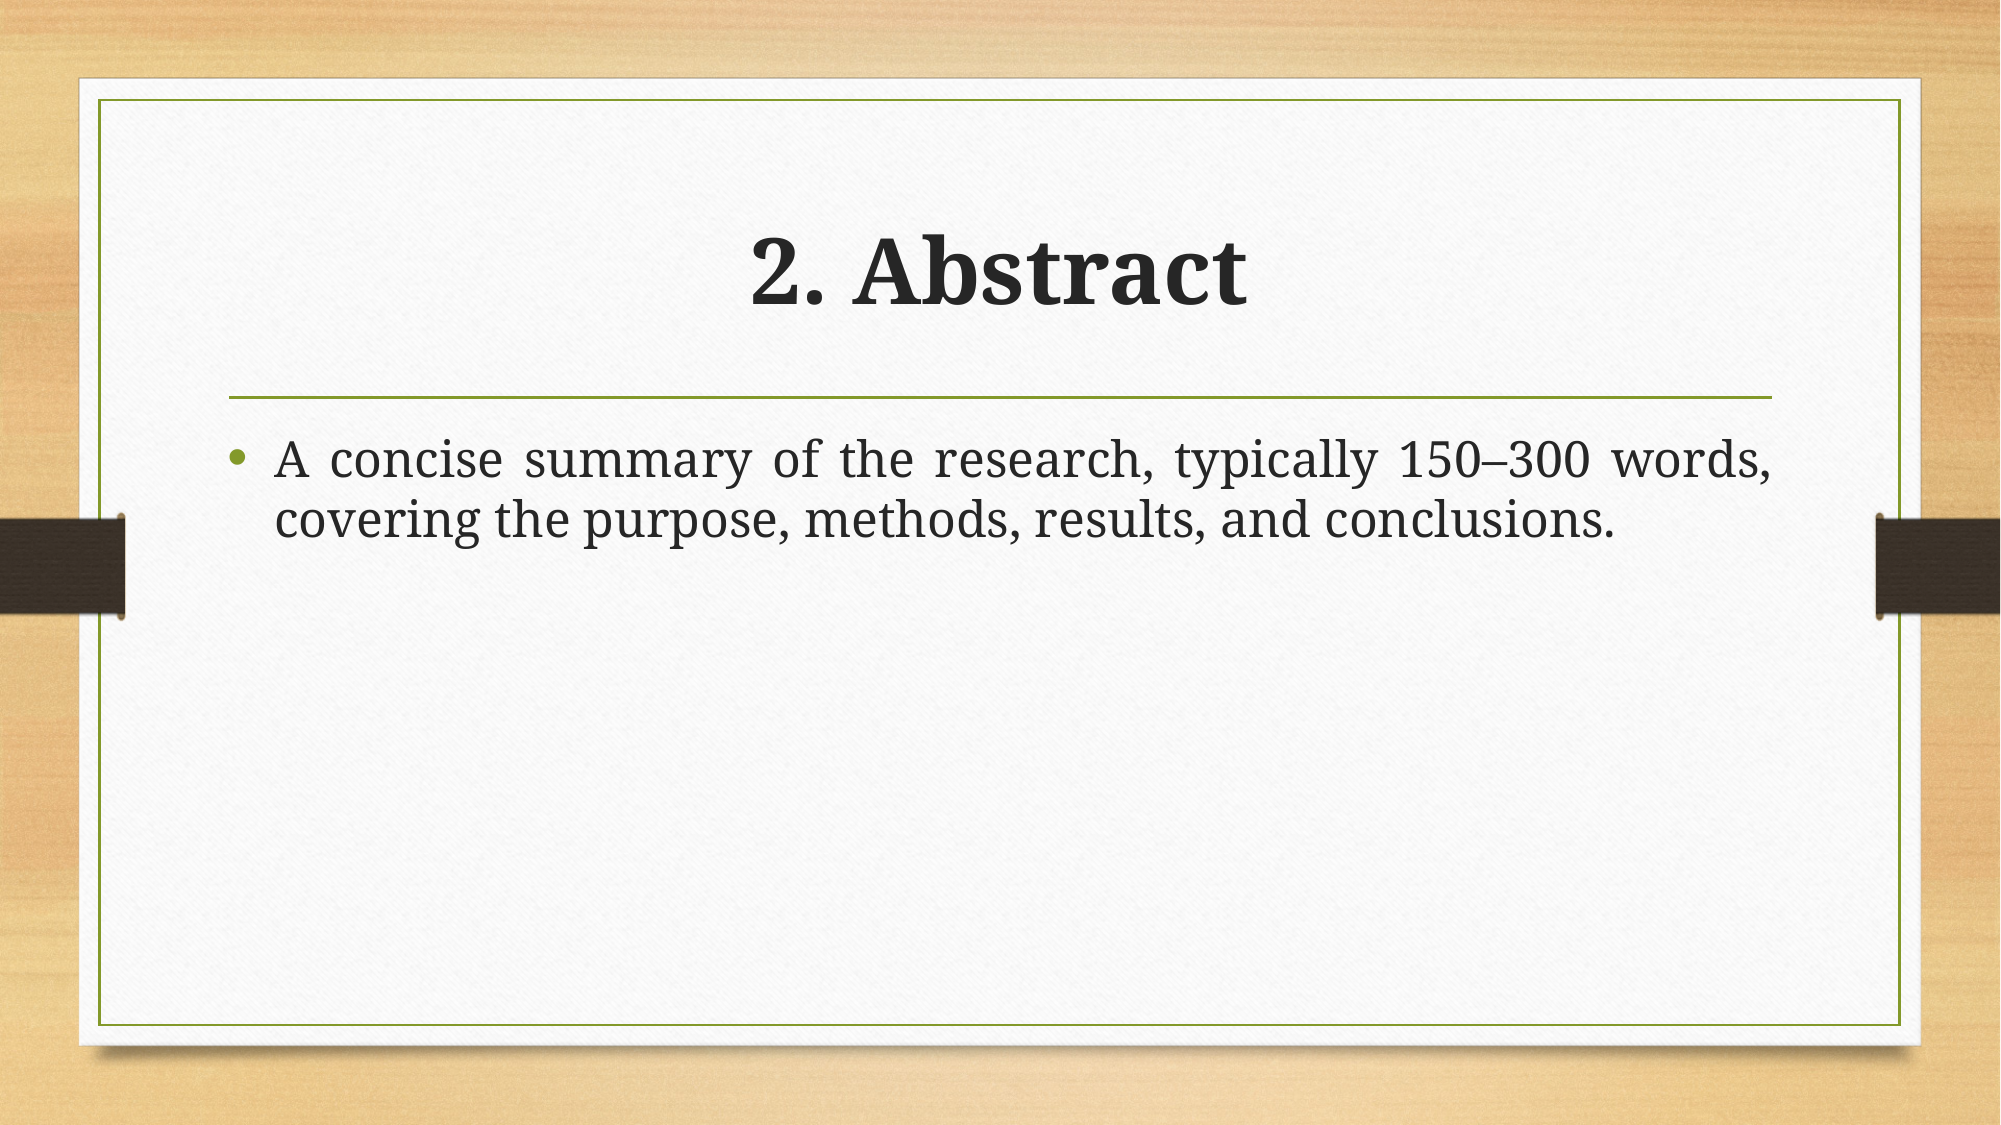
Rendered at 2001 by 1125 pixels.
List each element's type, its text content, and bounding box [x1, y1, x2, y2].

title 2. Abstract [212, 161, 1788, 375]
picture [0, 0, 2001, 1125]
list A concise summary of the research, typically 150–300 words, covering the purpose, methods, results, and conclusions. [212, 419, 1788, 964]
